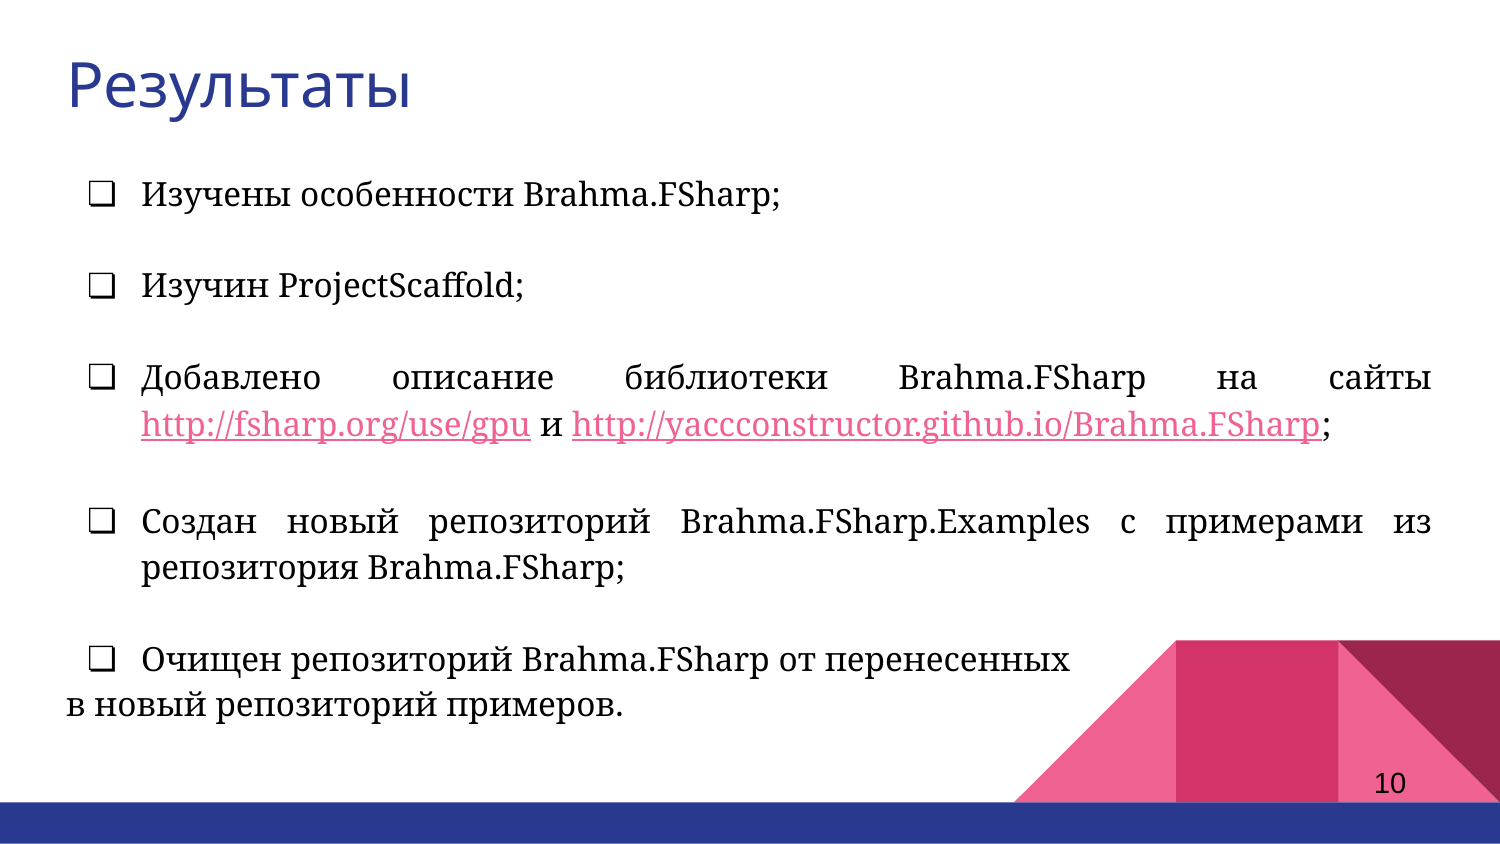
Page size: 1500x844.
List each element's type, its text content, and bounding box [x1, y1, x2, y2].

slide_number ‹#› [1358, 749, 1449, 814]
list Изучены особенности Brahma.FSharp; Изучин ProjectScaffold; Добавлено описание библиотеки Brahma.FSharp на сайты http://fsharp.org/use/gpu и http://yaccconstructor.github.io/Brahma.FSharp; Создан новый репозиторий Brahma.FSharp.Examples с примерами из репозитория Brahma.FSharp; Очищен репозиторий Brahma.FSharp от перенесенных в новый репозиторий примеров. [51, 151, 1449, 700]
title Результаты [51, 29, 1449, 130]
